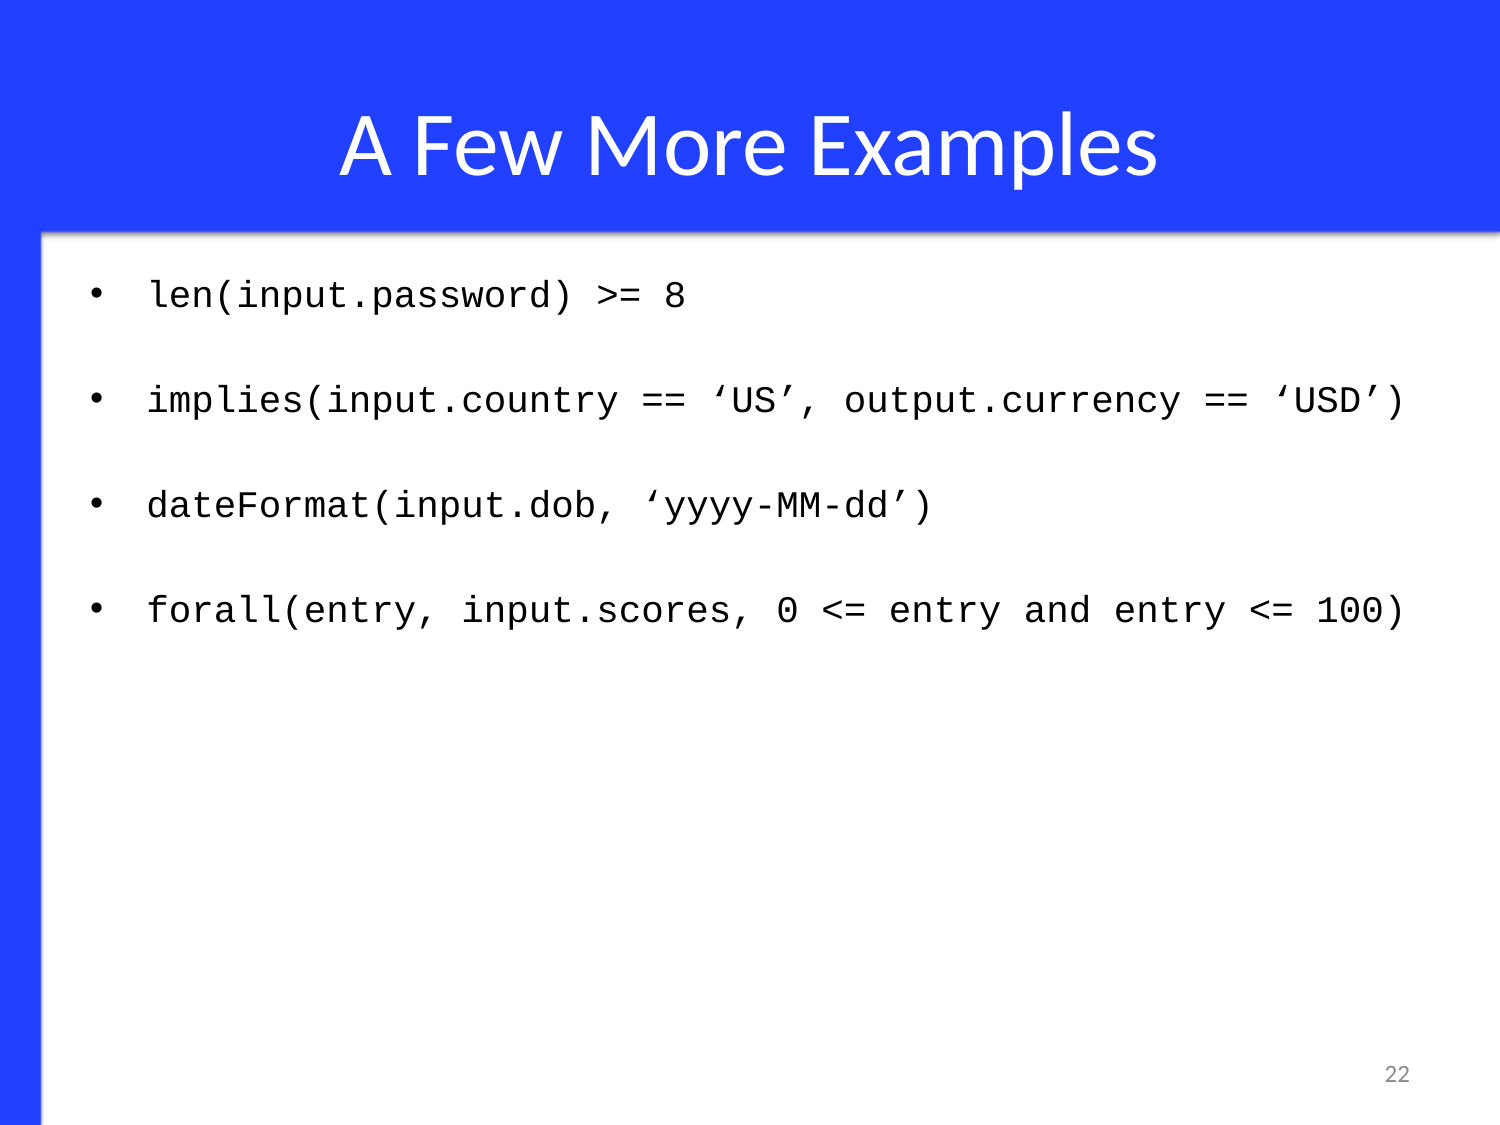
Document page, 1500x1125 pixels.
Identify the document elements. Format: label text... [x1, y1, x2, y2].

picture [0, 0, 1500, 1125]
list len(input.password) >= 8 implies(input.country == ‘US’, output.currency == ‘USD’) dateFormat(input.dob, ‘yyyy-MM-dd’) forall(entry, input.scores, 0 <= entry and entry <= 100) [75, 262, 1425, 1005]
title A Few More Examples [75, 45, 1425, 233]
slide_number 22 [1074, 1042, 1425, 1103]
